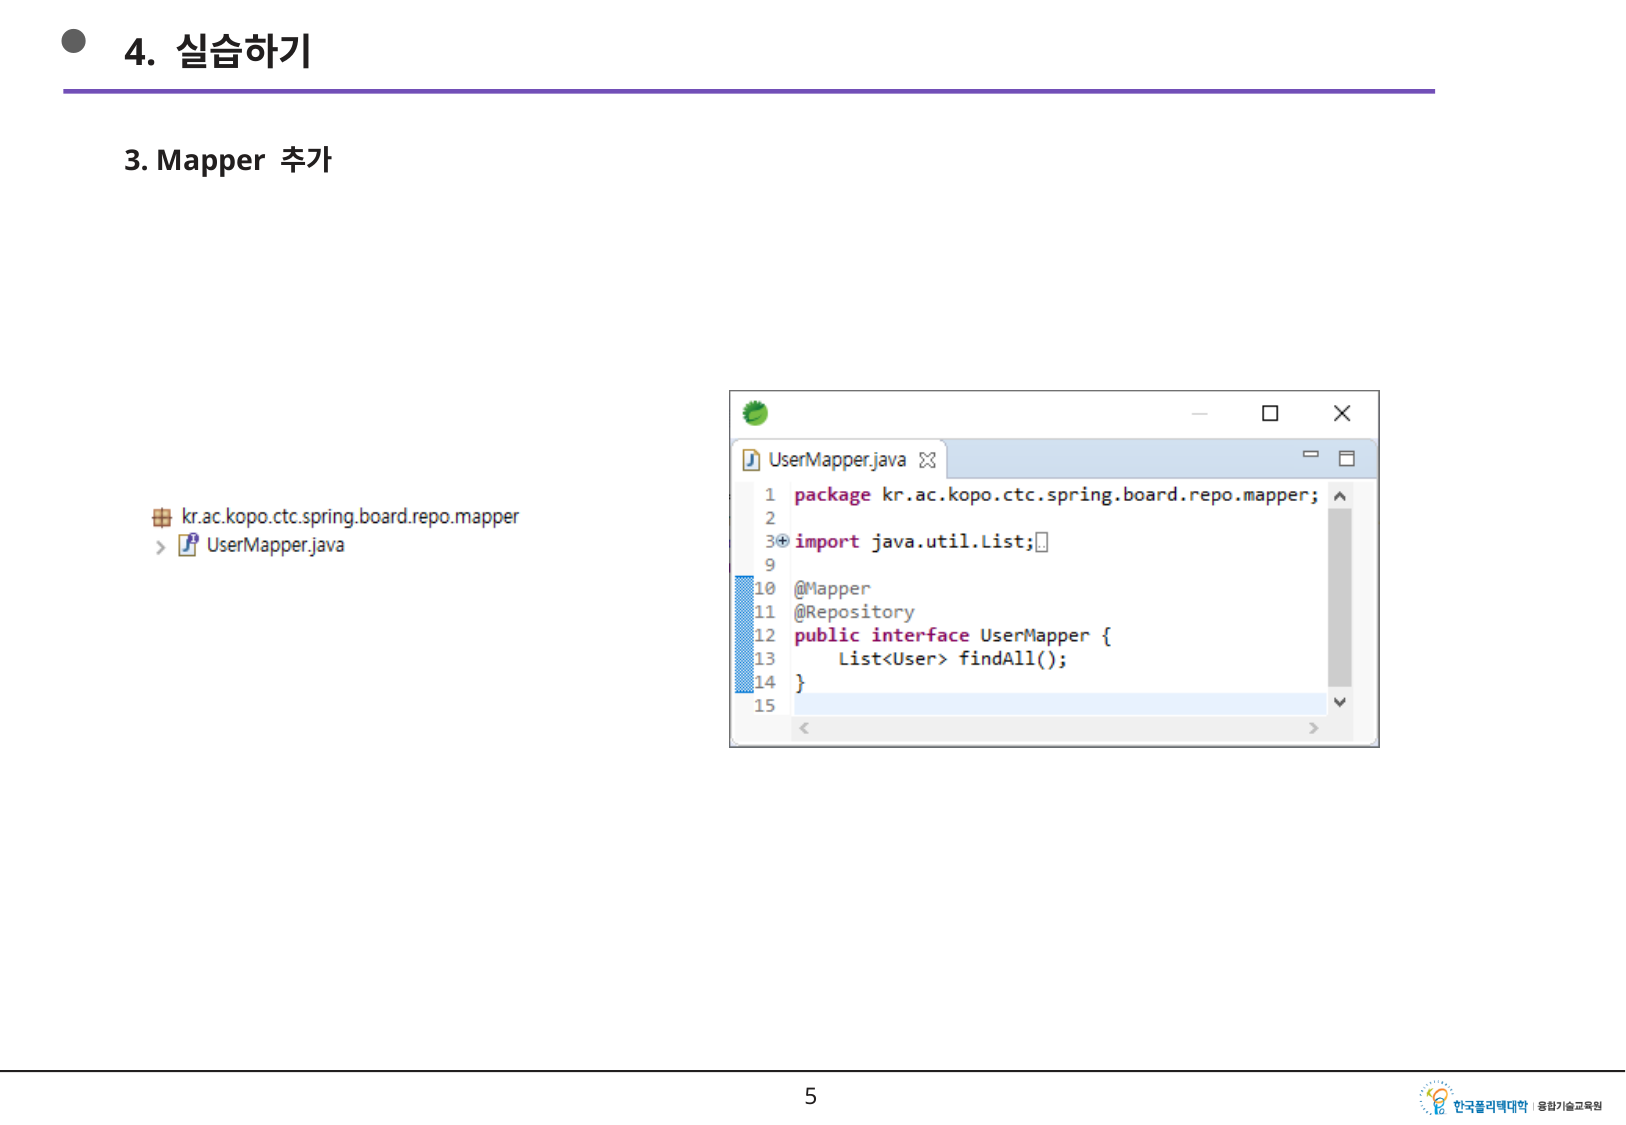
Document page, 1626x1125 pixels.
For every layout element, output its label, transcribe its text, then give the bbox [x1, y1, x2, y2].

picture [729, 389, 1380, 749]
text_box 4. 실습하기 [109, 20, 943, 93]
picture [1415, 1076, 1604, 1118]
text_box 3. Mapper 추가 [109, 134, 1414, 184]
text_box [44, 0, 1604, 114]
text_box 4 [765, 1072, 857, 1123]
picture [149, 502, 527, 563]
